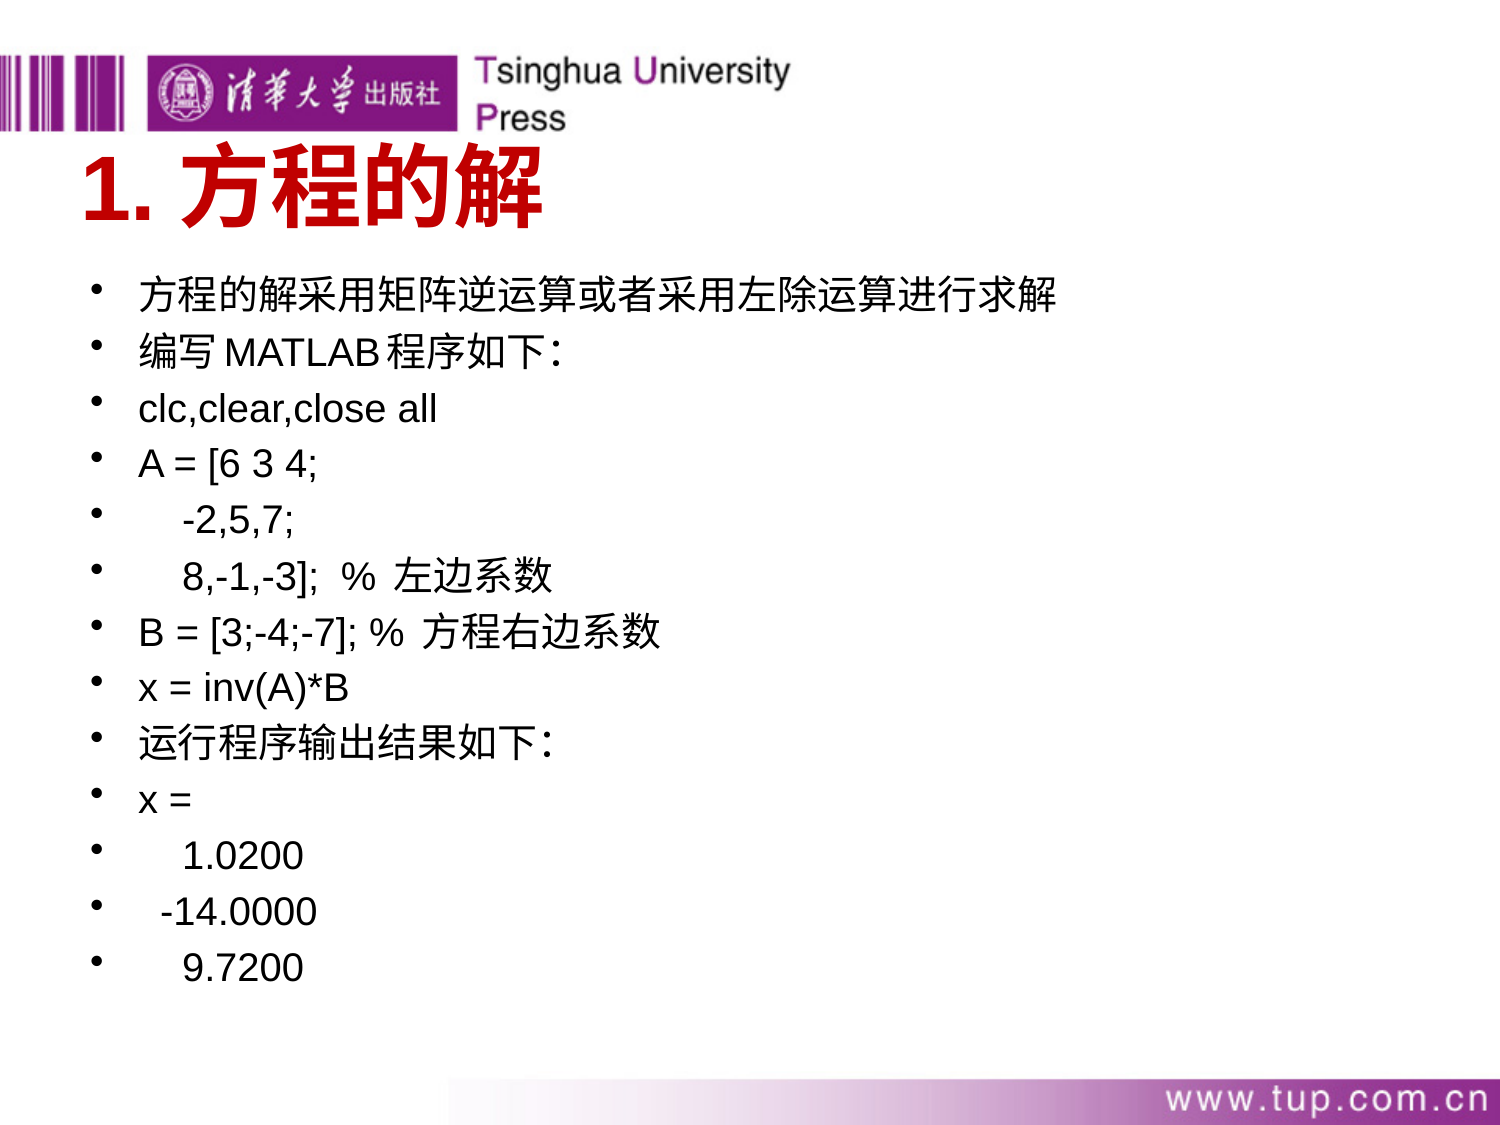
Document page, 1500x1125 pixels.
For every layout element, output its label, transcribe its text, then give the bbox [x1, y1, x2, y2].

title 1.方程的解 [64, 89, 1416, 278]
picture [0, 1059, 1500, 1125]
list 方程的解采用矩阵逆运算或者采用左除运算进行求解 编写MATLAB程序如下： clc,clear,close all A = [6 3 4; -2,5,7; 8,-1,-3]; % 左边系数 B = [3;-4;-7]; % 方程右边系数 x = inv(A)*B 运行程序输出结果如下： x = 1.0200 -14.0000 9.7200 [74, 262, 1426, 1006]
picture [0, 34, 1500, 149]
